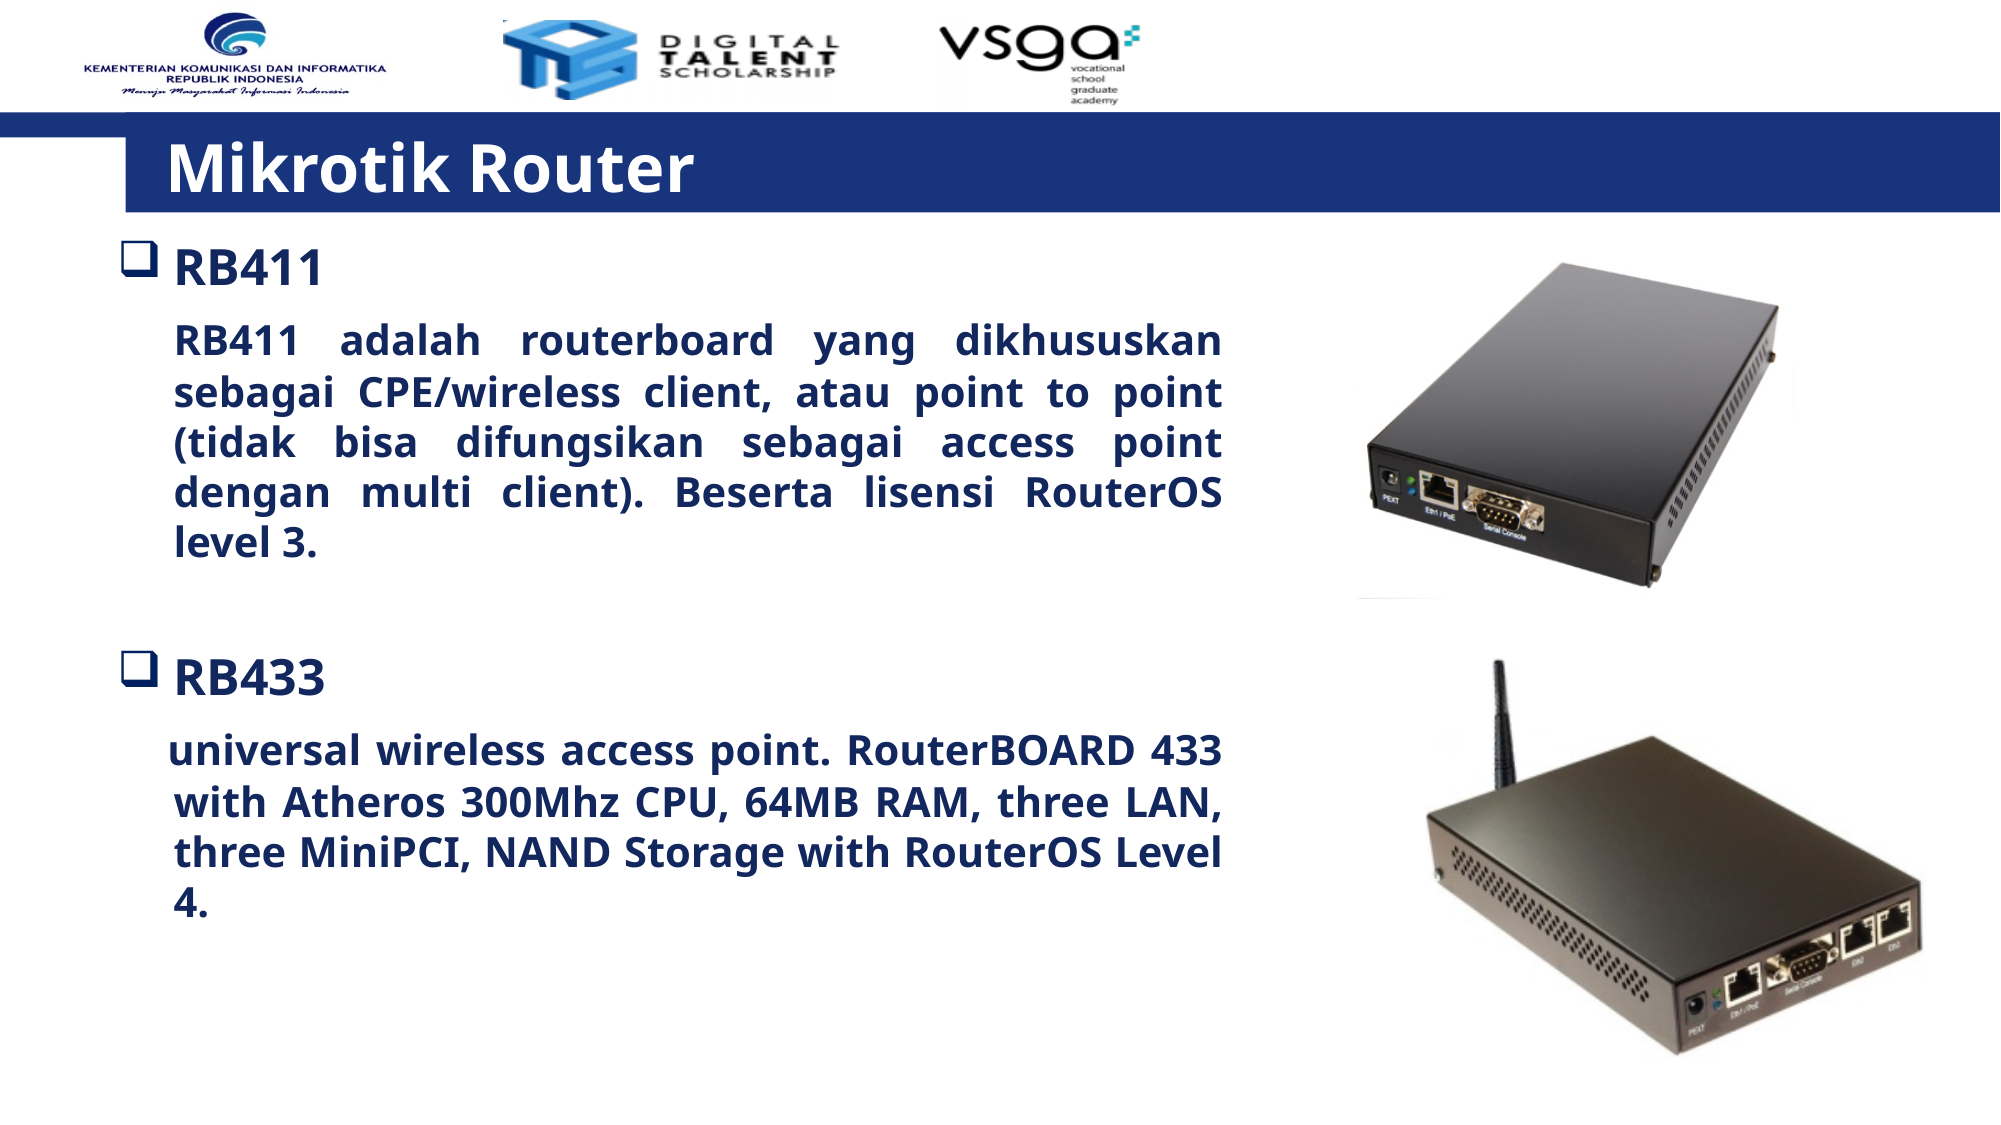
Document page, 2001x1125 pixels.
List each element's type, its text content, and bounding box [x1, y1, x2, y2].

picture [66, 5, 399, 100]
picture [1354, 243, 1794, 600]
picture [929, 16, 1148, 111]
list RB411 RB411 adalah routerboard yang dikhususkan sebagai CPE/wireless client, atau point to point (tidak bisa difungsikan sebagai access point dengan multi client). Beserta lisensi RouterOS level 3. RB433 universal wireless access point. RouterBOARD 433 with Atheros 300Mhz CPU, 64MB RAM, three LAN, three MiniPCI, NAND Storage with RouterOS Level 4. [102, 227, 1239, 1125]
picture [503, 20, 847, 100]
title Mikrotik Router [149, 119, 1934, 213]
picture [1424, 656, 1927, 1062]
